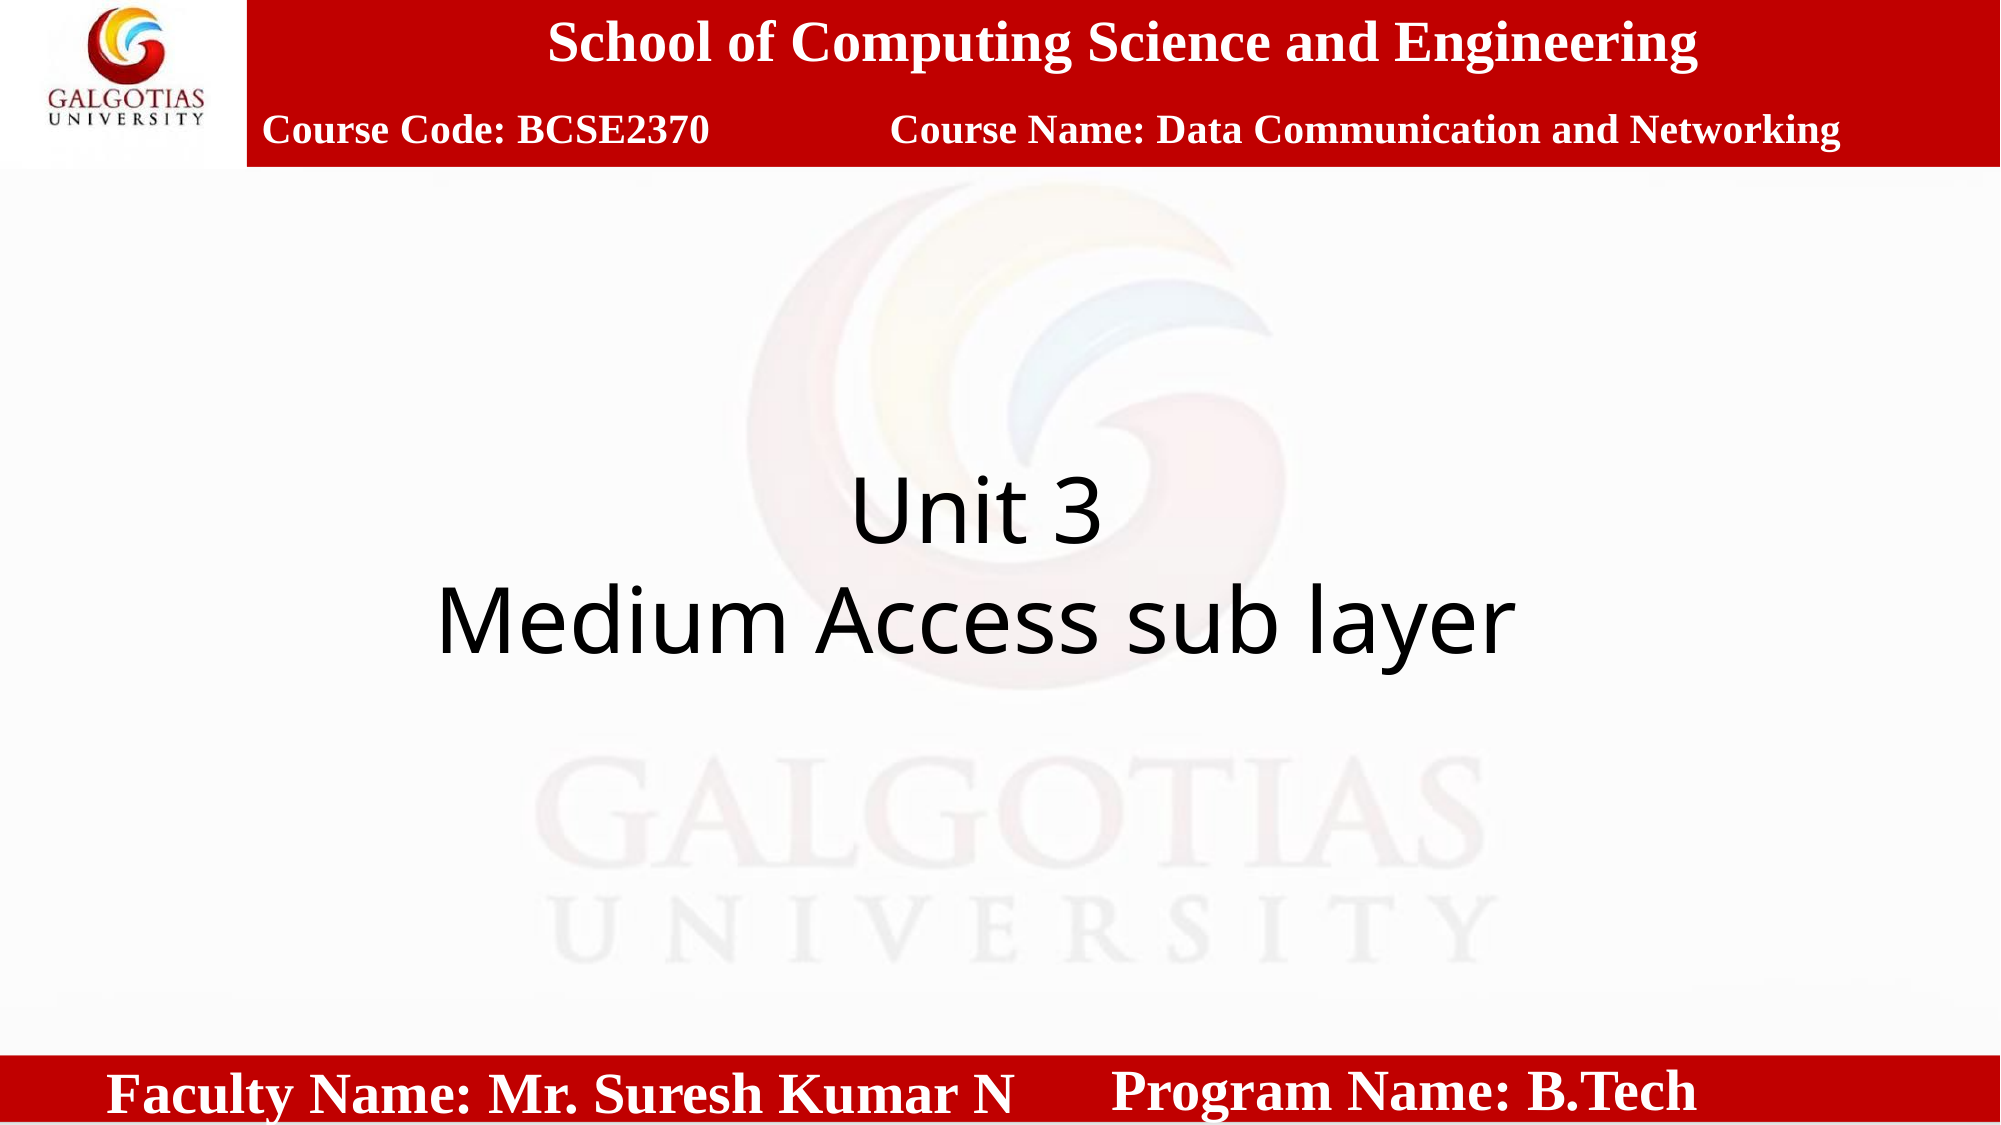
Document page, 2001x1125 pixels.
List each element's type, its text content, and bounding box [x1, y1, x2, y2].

text_box Unit 3 Medium Access sub layer [301, 290, 1652, 833]
picture [0, 0, 2001, 1125]
list School of Computing Science and Engineering [335, 3, 1912, 100]
list Course Code: BCSE2370 [246, 100, 874, 167]
list Faculty Name: Mr. Suresh Kumar N [92, 1055, 1067, 1125]
list Course Name: Data Communication and Networking [874, 100, 2000, 167]
list Program Name: B.Tech [1096, 1052, 1908, 1122]
